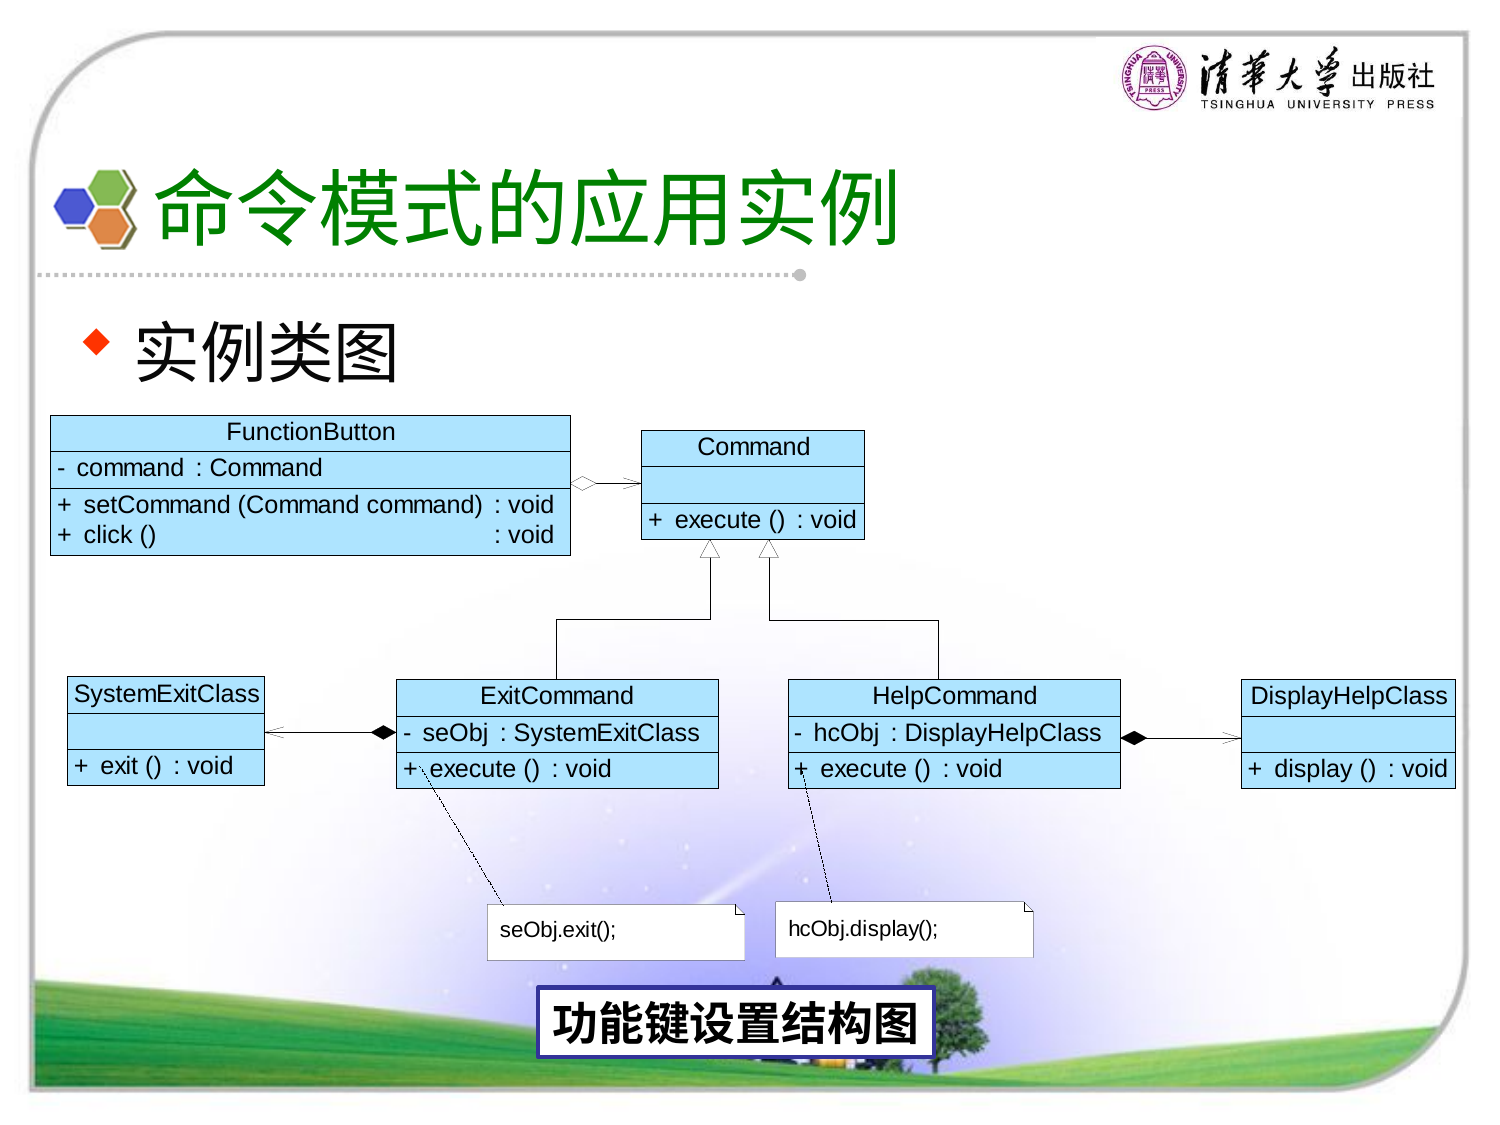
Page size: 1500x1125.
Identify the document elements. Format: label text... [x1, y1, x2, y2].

title 命令模式的应用实例 [137, 149, 1175, 263]
text_box 功能键设置结构图 [536, 985, 936, 1059]
list 实例类图 [62, 287, 1413, 413]
picture [0, 75, 1500, 1125]
text_box [0, 0, 1500, 75]
